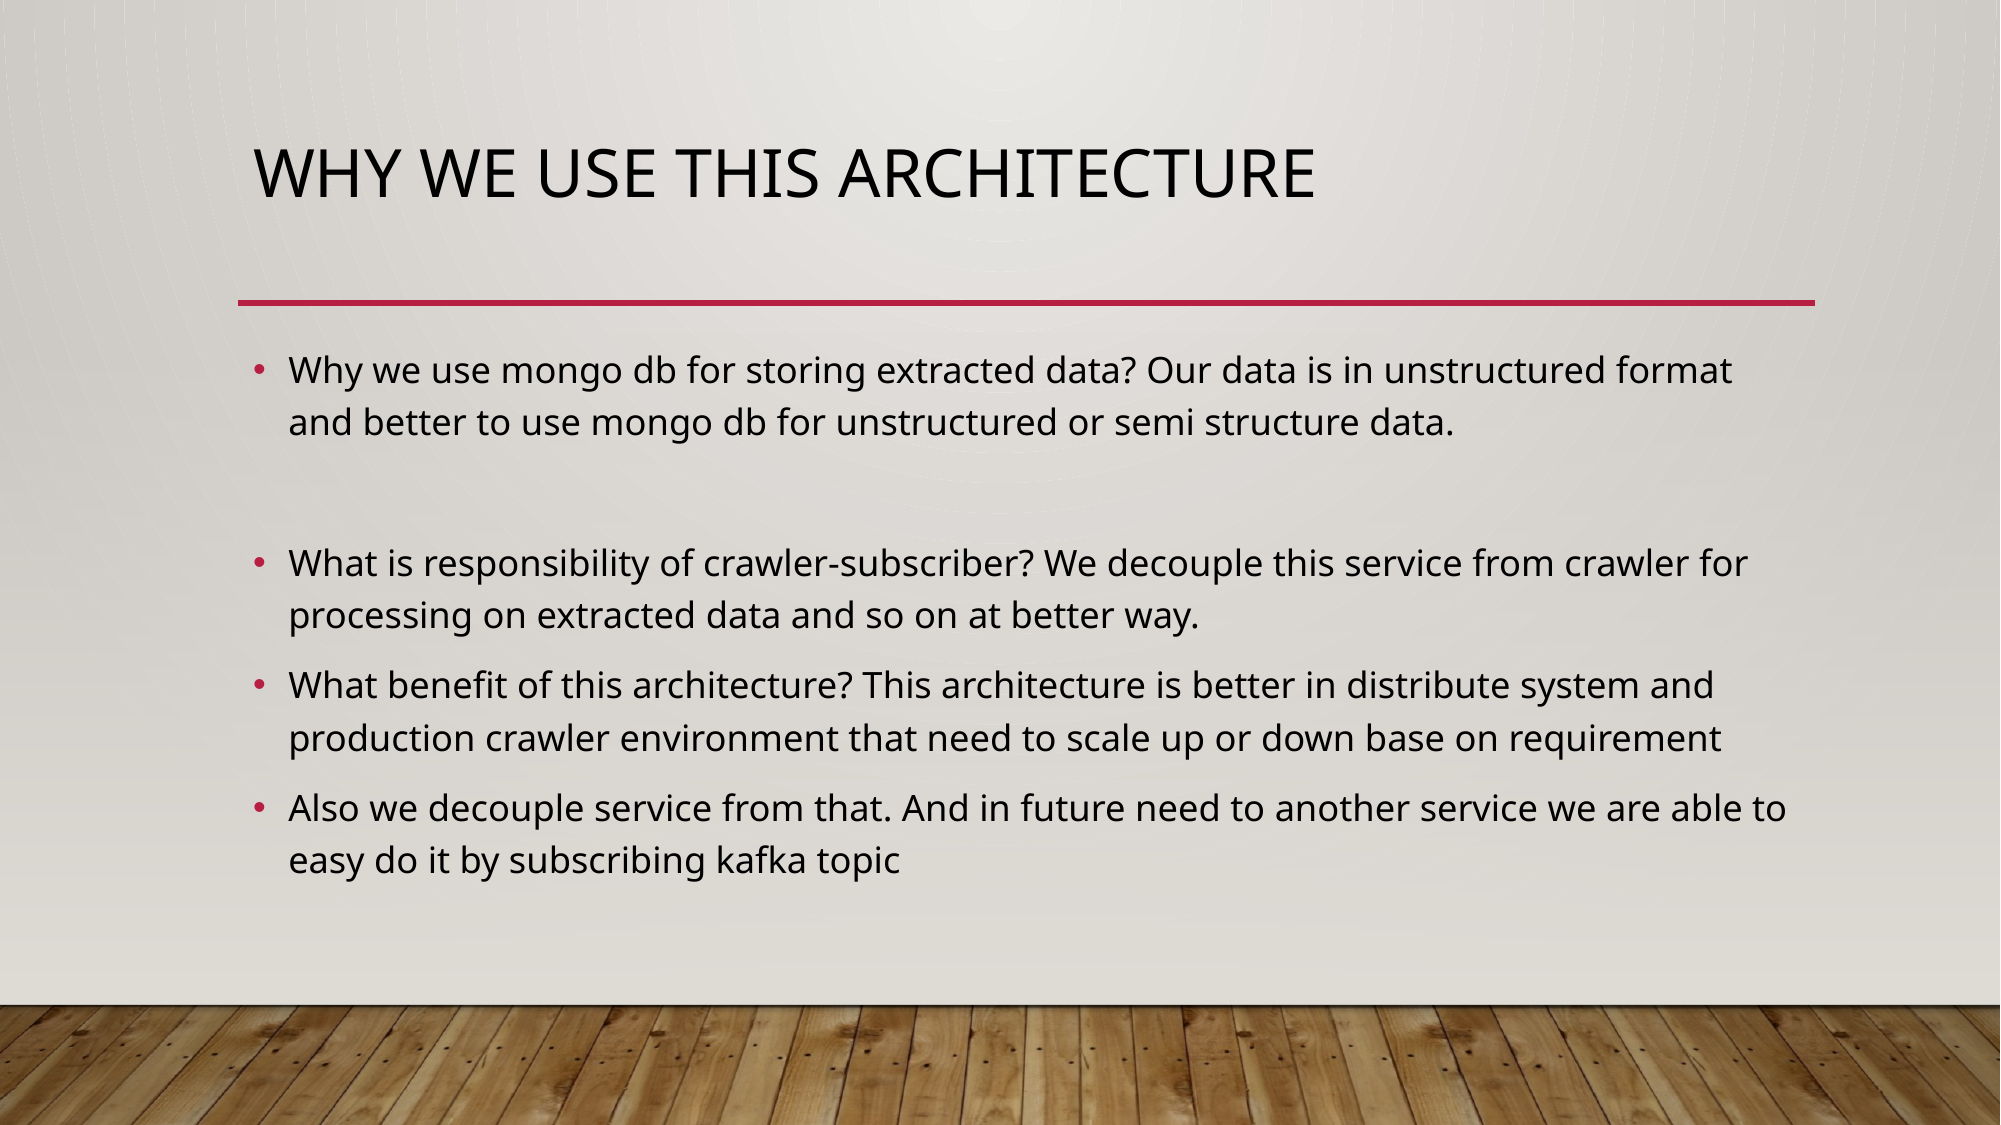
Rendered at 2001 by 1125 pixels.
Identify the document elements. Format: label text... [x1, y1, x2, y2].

list Why we use mongo db for storing extracted data? Our data is in unstructured format and better to use mongo db for unstructured or semi structure data. What is responsibility of crawler-subscriber? We decouple this service from crawler for processing on extracted data and so on at better way. What benefit of this architecture? This architecture is better in distribute system and production crawler environment that need to scale up or down base on requirement Also we decouple service from that. And in future need to another service we are able to easy do it by subscribing kafka topic [238, 330, 1814, 897]
picture [0, 1005, 2000, 1125]
title Why we use this architecture [238, 131, 1814, 305]
